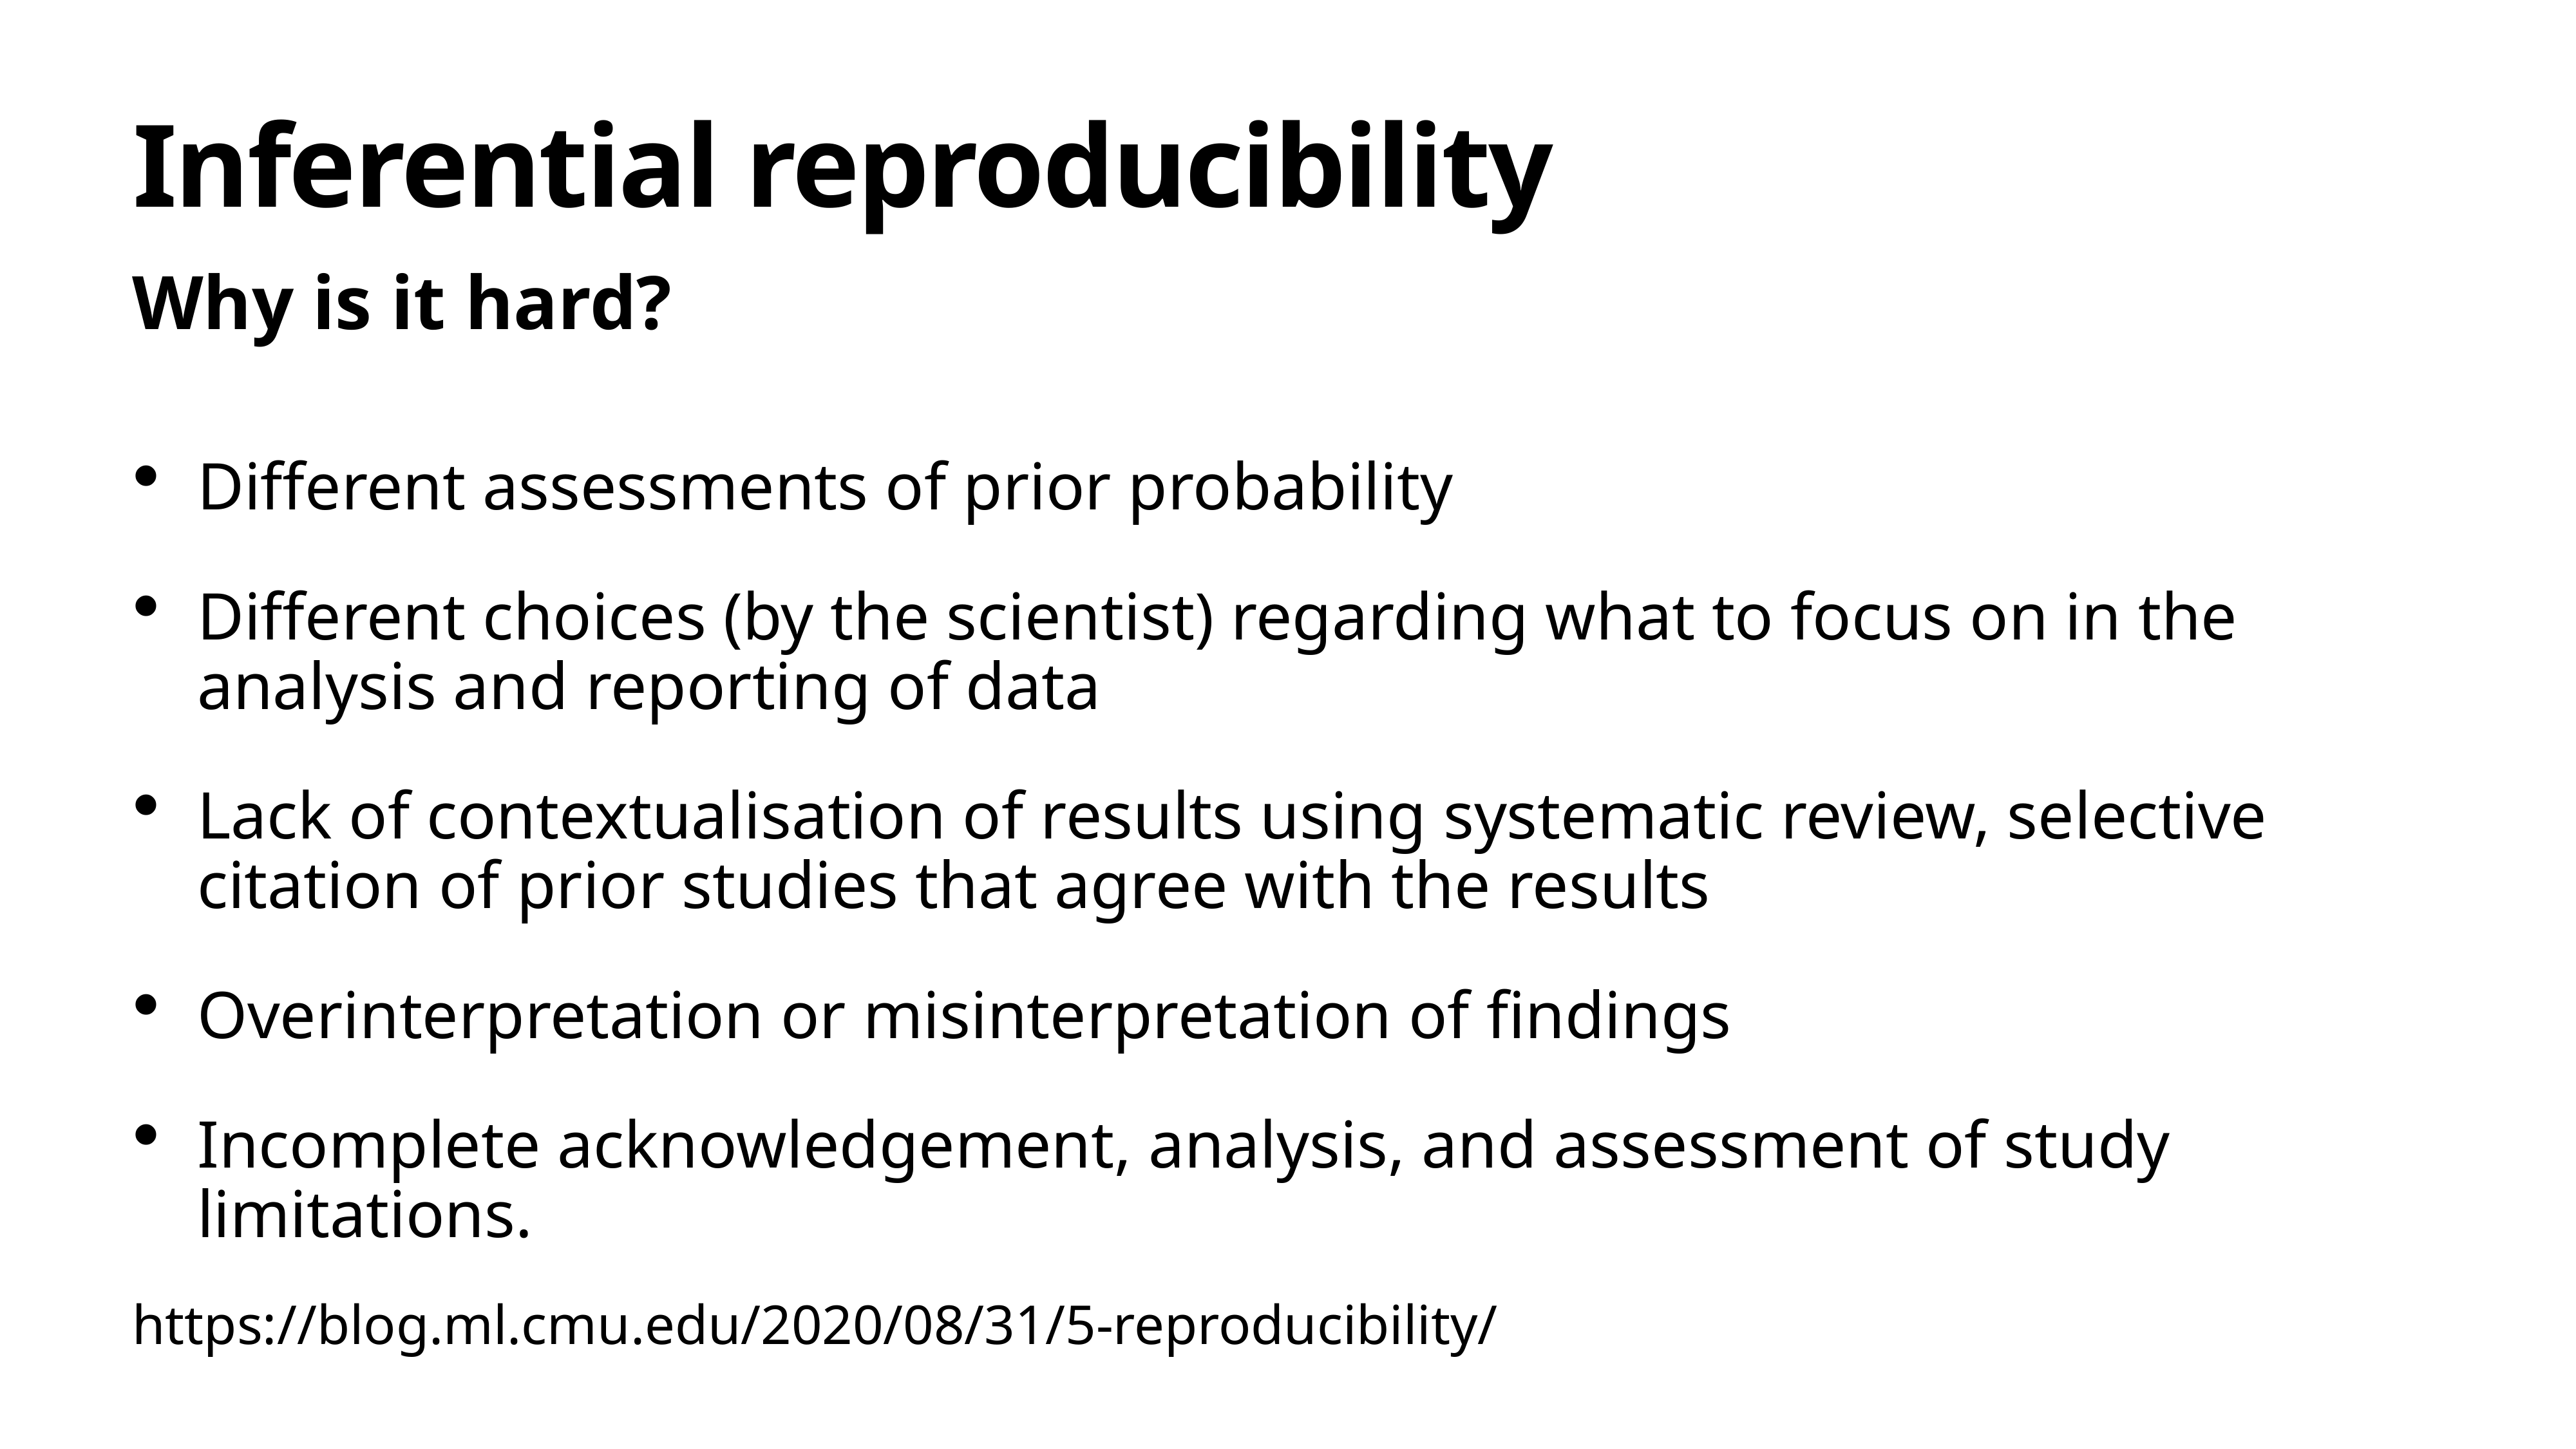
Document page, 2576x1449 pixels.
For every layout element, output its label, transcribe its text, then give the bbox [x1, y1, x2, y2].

list Different assessments of prior probability Different choices (by the scientist) regarding what to focus on in the analysis and reporting of data Lack of contextualisation of results using systematic review, selective citation of prior studies that agree with the results Overinterpretation or misinterpretation of findings Incomplete acknowledgement, analysis, and assessment of study limitations. [127, 448, 2449, 1285]
list Why is it hard? [127, 250, 2449, 350]
title Inferential reproducibility [127, 113, 2449, 250]
text_box https://blog.ml.cmu.edu/2020/08/31/5-reproducibility/ [127, 1285, 2449, 1385]
